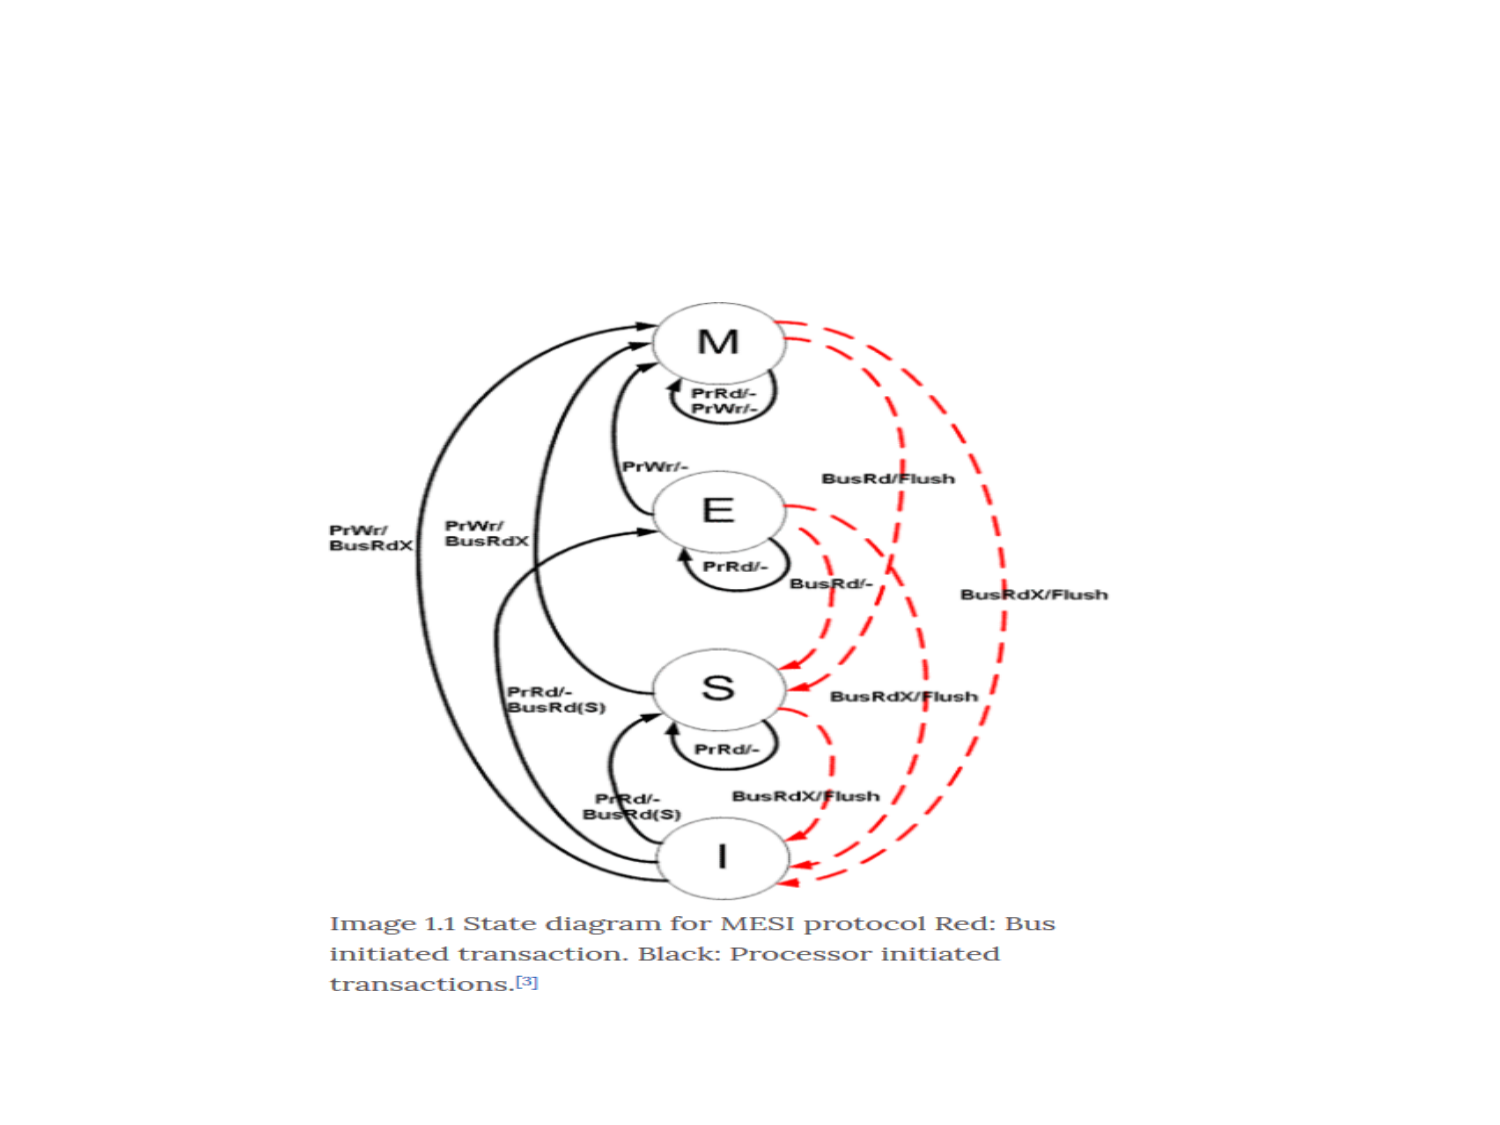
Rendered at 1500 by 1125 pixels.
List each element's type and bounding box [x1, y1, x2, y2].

list [292, 262, 1126, 1006]
